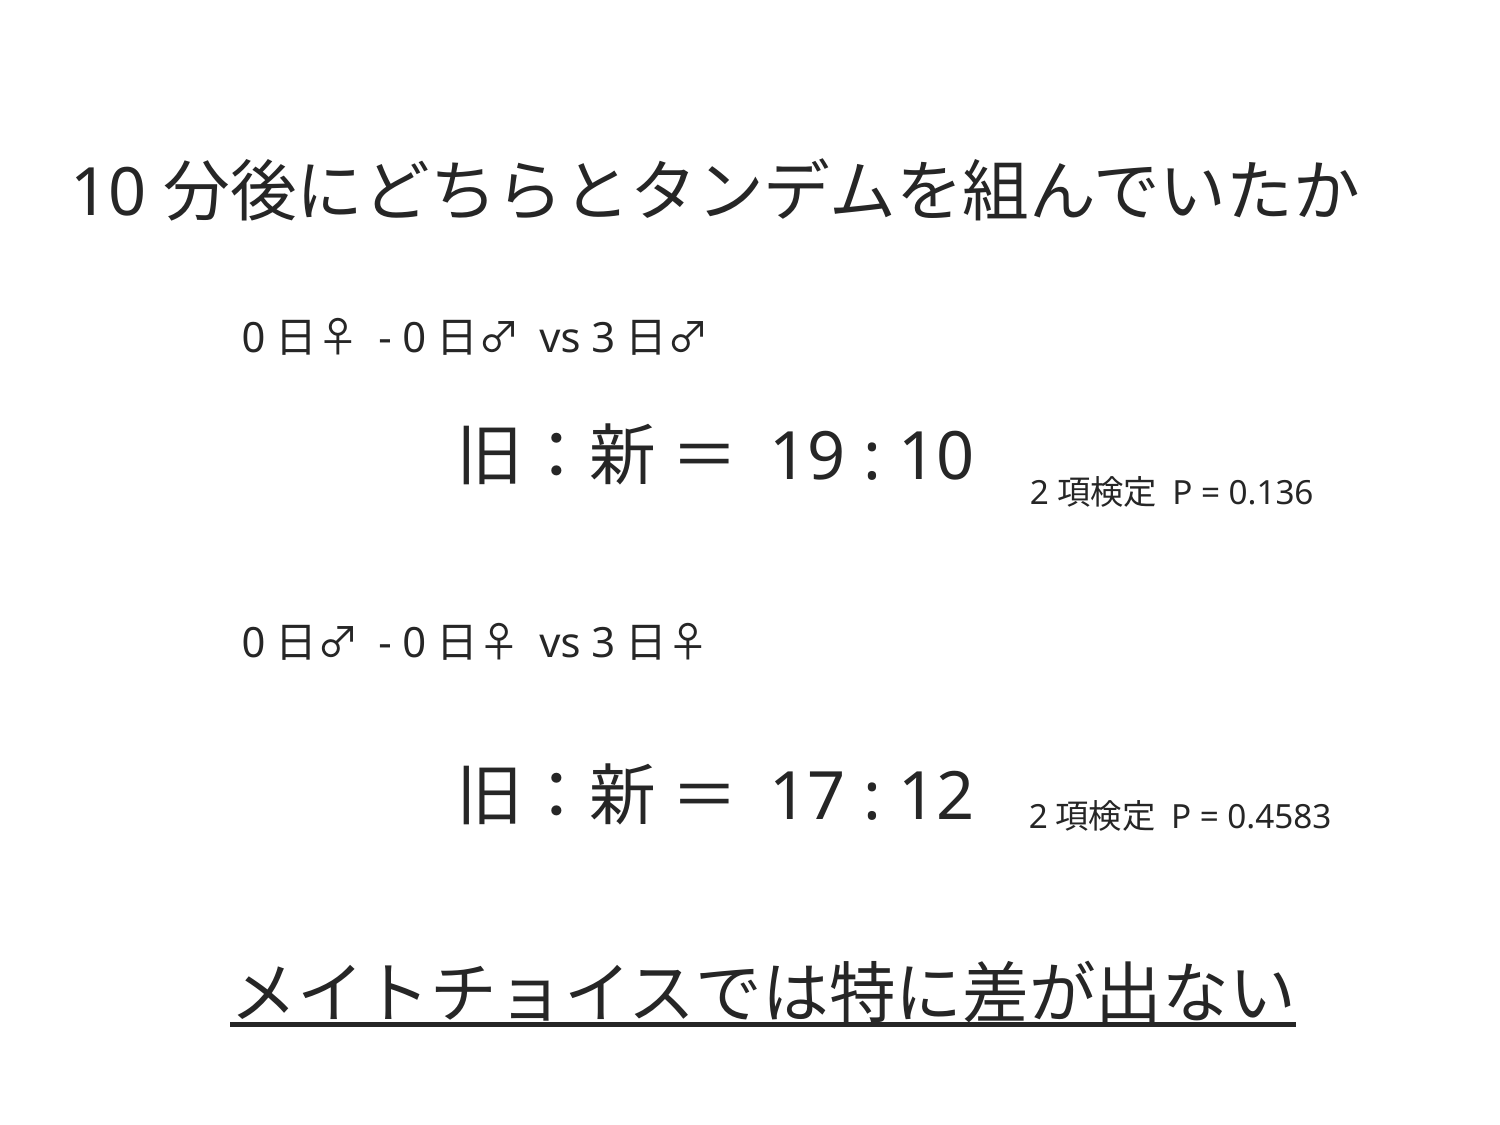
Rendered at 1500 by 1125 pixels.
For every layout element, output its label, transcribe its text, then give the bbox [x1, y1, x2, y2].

text_box メイトチョイスでは特に差が出ない [215, 943, 1312, 1038]
text_box 旧：新 ＝ 19 : 10 [441, 405, 990, 501]
text_box 0日♀ - 0日♂ vs 3日♂ [226, 303, 724, 369]
text_box 2項検定 P = 0.136 [1015, 463, 1329, 519]
text_box 10分後にどちらとタンデムを組んでいたか [56, 141, 1376, 236]
text_box 0日♂ - 0日♀ vs 3日♀ [226, 608, 724, 674]
text_box 2項検定 P = 0.4583 [1014, 787, 1347, 843]
text_box 旧：新 ＝ 17 : 12 [441, 745, 990, 841]
